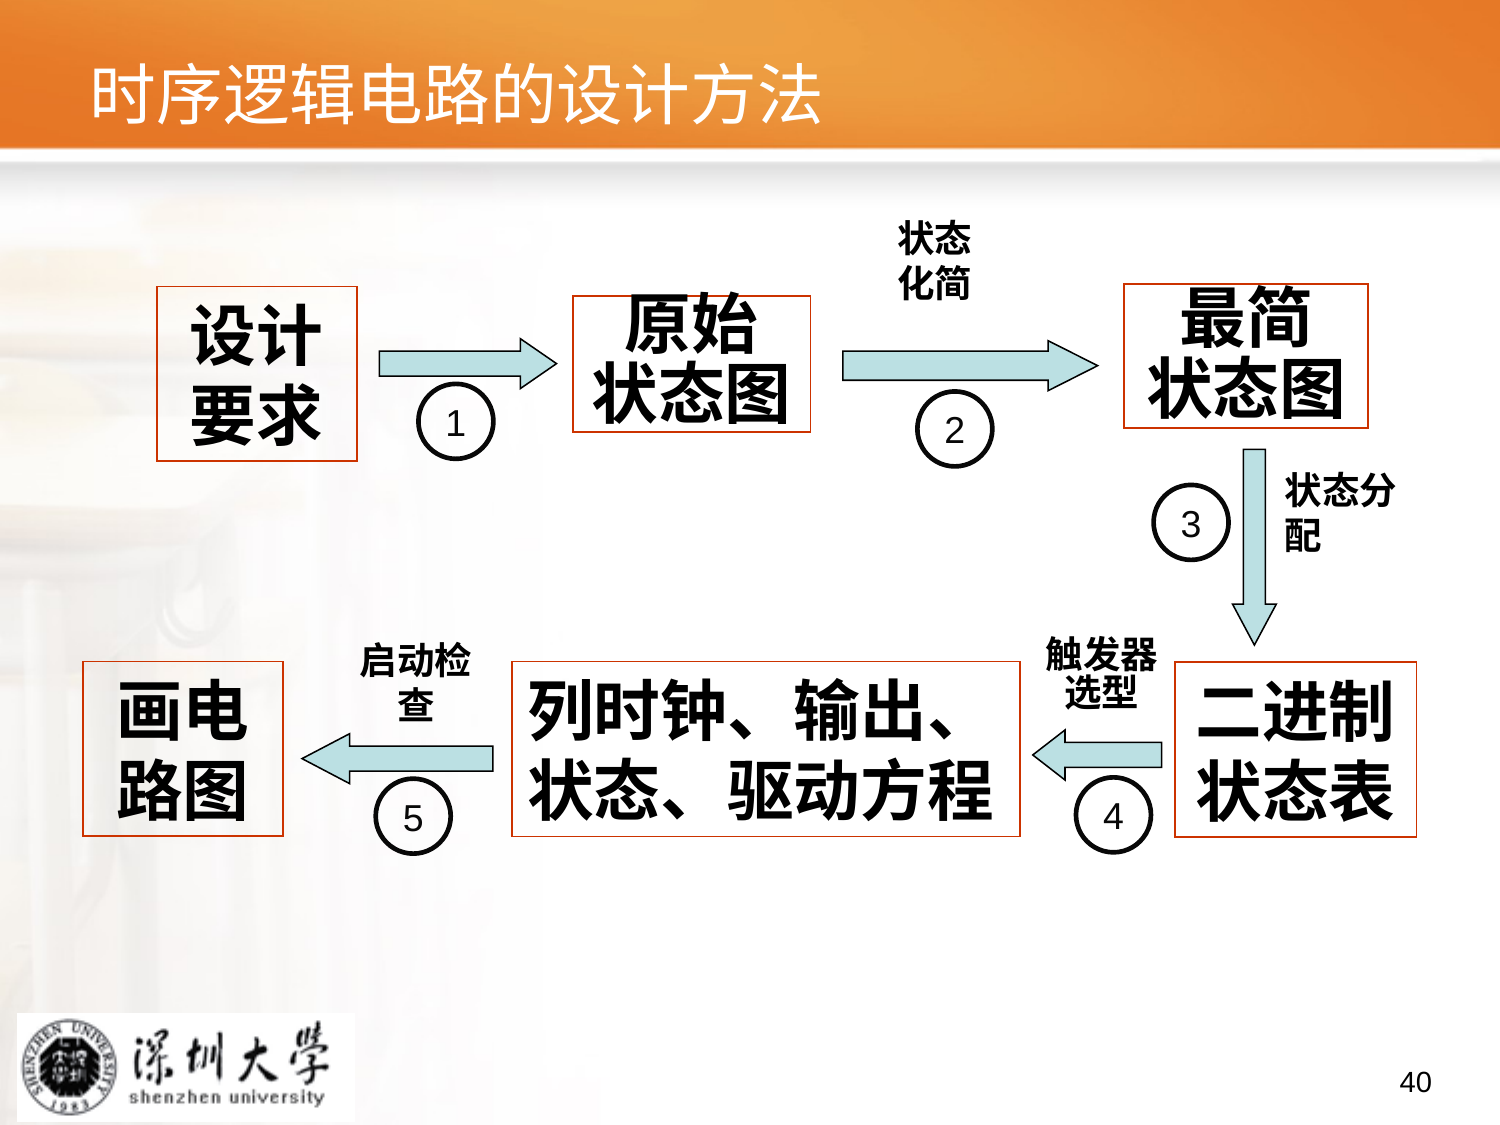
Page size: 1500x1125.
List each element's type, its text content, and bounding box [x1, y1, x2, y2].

text_box 启动检查 [340, 629, 492, 735]
text_box 3 [1153, 484, 1229, 560]
text_box [842, 340, 1098, 391]
text_box 时序逻辑电路的设计方法 [74, 45, 1425, 138]
text_box 列时钟、输出、状态、驱动方程 [512, 661, 1021, 837]
text_box [1232, 449, 1277, 646]
text_box [379, 338, 557, 389]
text_box [1032, 729, 1162, 781]
picture [0, 0, 1500, 1125]
text_box 状态化简 [882, 208, 1020, 313]
text_box [302, 733, 493, 784]
text_box 2 [917, 391, 993, 467]
slide_number 40 [1134, 1030, 1447, 1106]
text_box 二进制状态表 [1175, 662, 1417, 837]
text_box 原始 状态图 [572, 296, 811, 432]
text_box 设计要求 [156, 286, 357, 462]
text_box 触发器 选型 [1009, 623, 1194, 718]
text_box 画电路图 [82, 661, 283, 837]
text_box 最简 状态图 [1124, 283, 1369, 428]
text_box 状态分配 [1269, 459, 1434, 565]
text_box 5 [375, 778, 451, 854]
text_box 1 [418, 383, 494, 459]
text_box 4 [1075, 777, 1151, 853]
